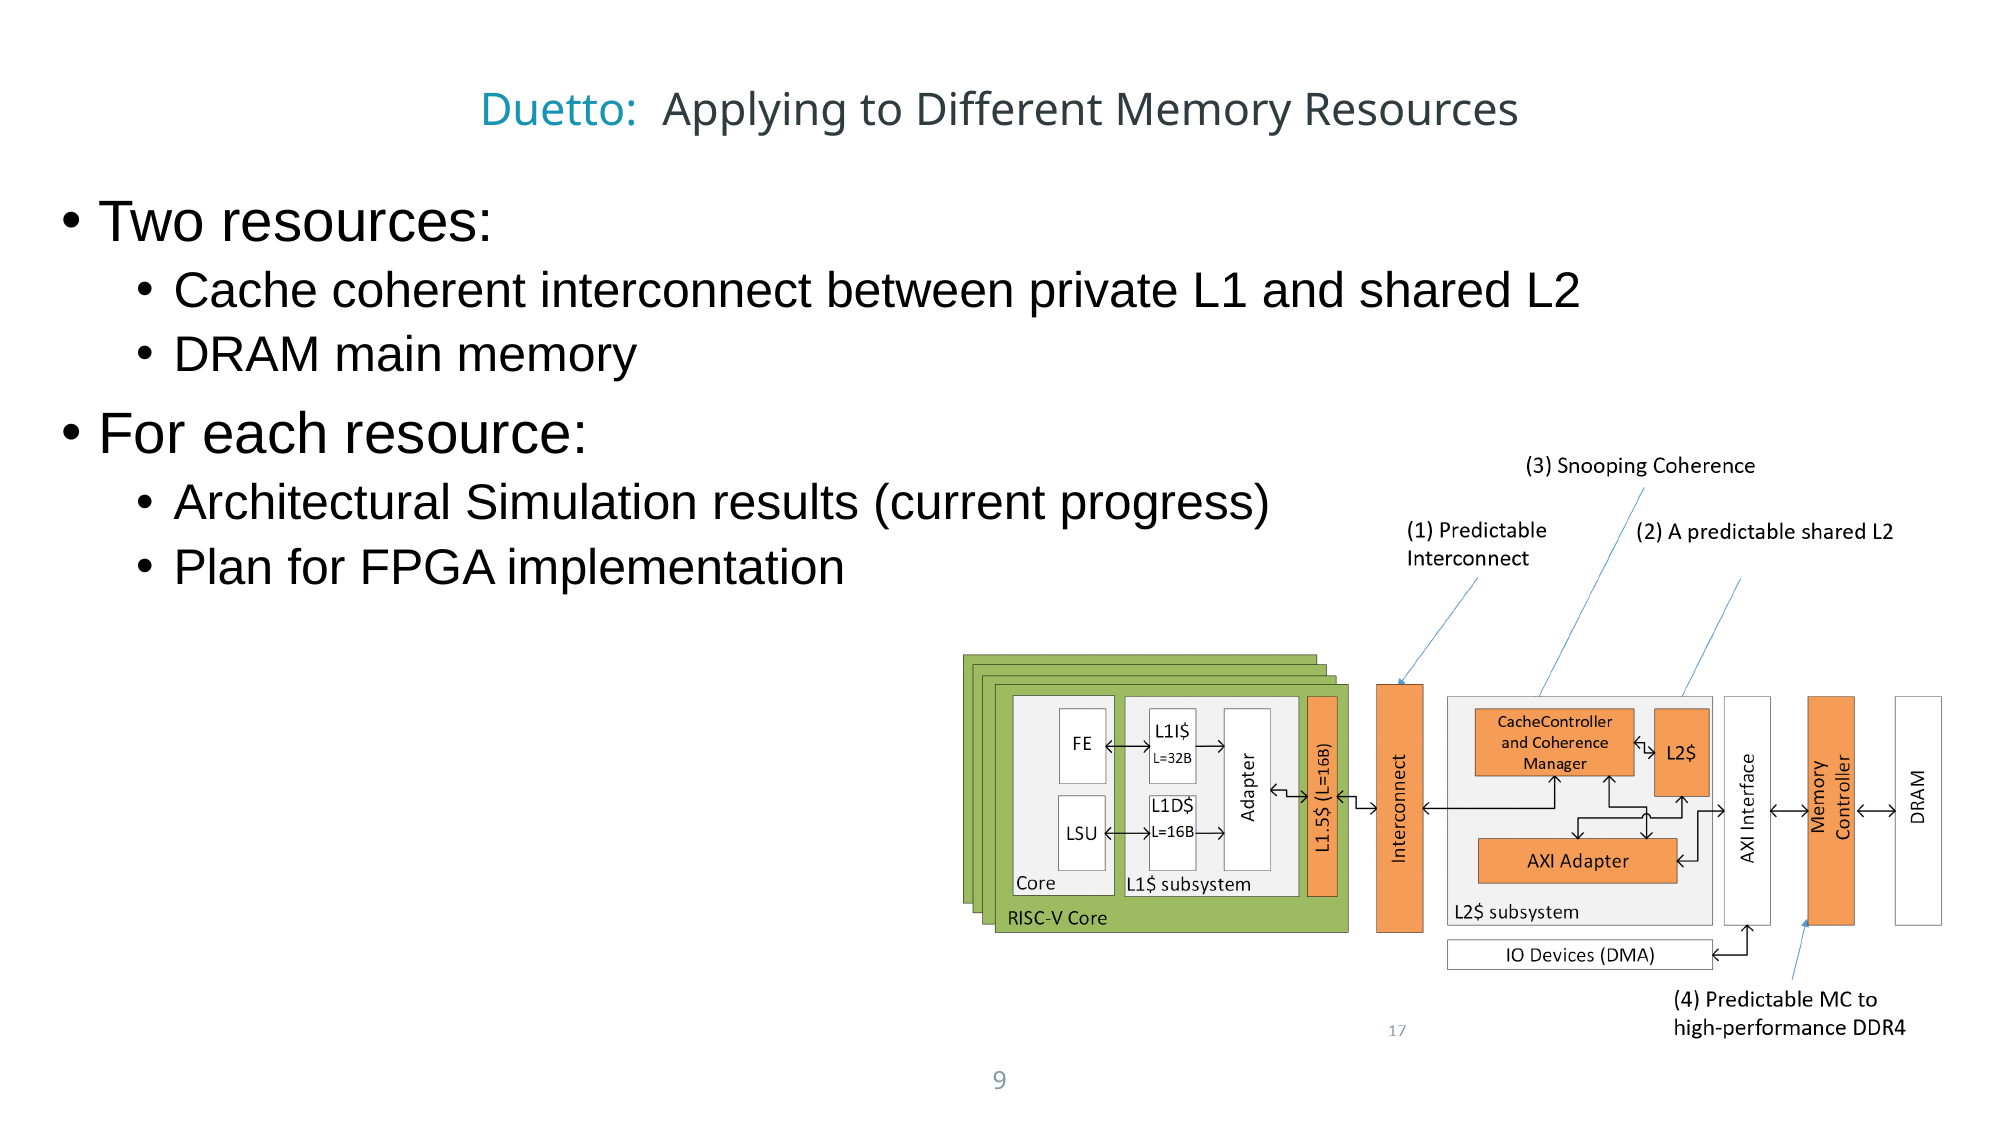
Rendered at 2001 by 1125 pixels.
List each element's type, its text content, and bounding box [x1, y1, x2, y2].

text_box 9 [0, 1067, 2000, 1104]
text_box Two resources: Cache coherent interconnect between private L1 and shared L2 DRAM main memory For each resource: Architectural Simulation results (current progress) Plan for FPGA implementation [46, 183, 1772, 705]
picture [942, 445, 2000, 1045]
text_box Duetto: Applying to Different Memory Resources [0, 39, 2000, 153]
